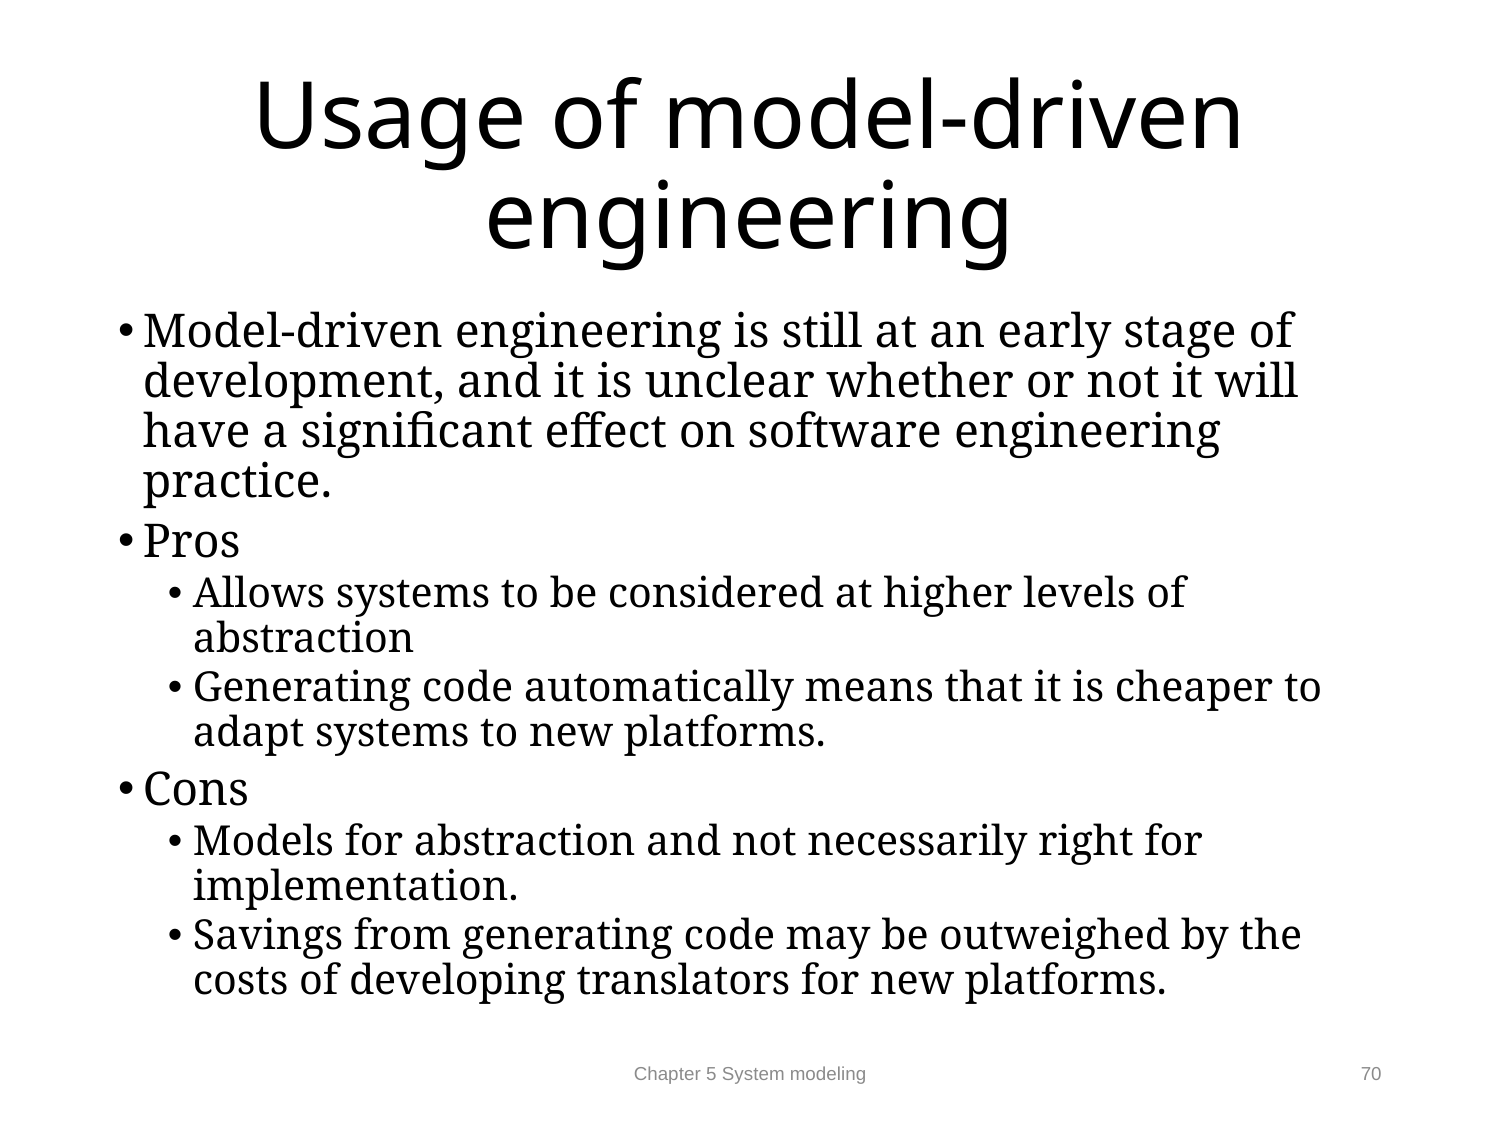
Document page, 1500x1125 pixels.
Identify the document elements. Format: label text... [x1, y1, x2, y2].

slide_number 70 [1059, 1042, 1397, 1103]
footer Chapter 5 System modeling [496, 1042, 1004, 1103]
title Usage of model-driven engineering [103, 59, 1397, 278]
list Model-driven engineering is still at an early stage of development, and it is unclear whether or not it will have a significant effect on software engineering practice. Pros Allows systems to be considered at higher levels of abstraction Generating code automatically means that it is cheaper to adapt systems to new platforms. Cons Models for abstraction and not necessarily right for implementation. Savings from generating code may be outweighed by the costs of developing translators for new platforms. [103, 299, 1397, 1014]
